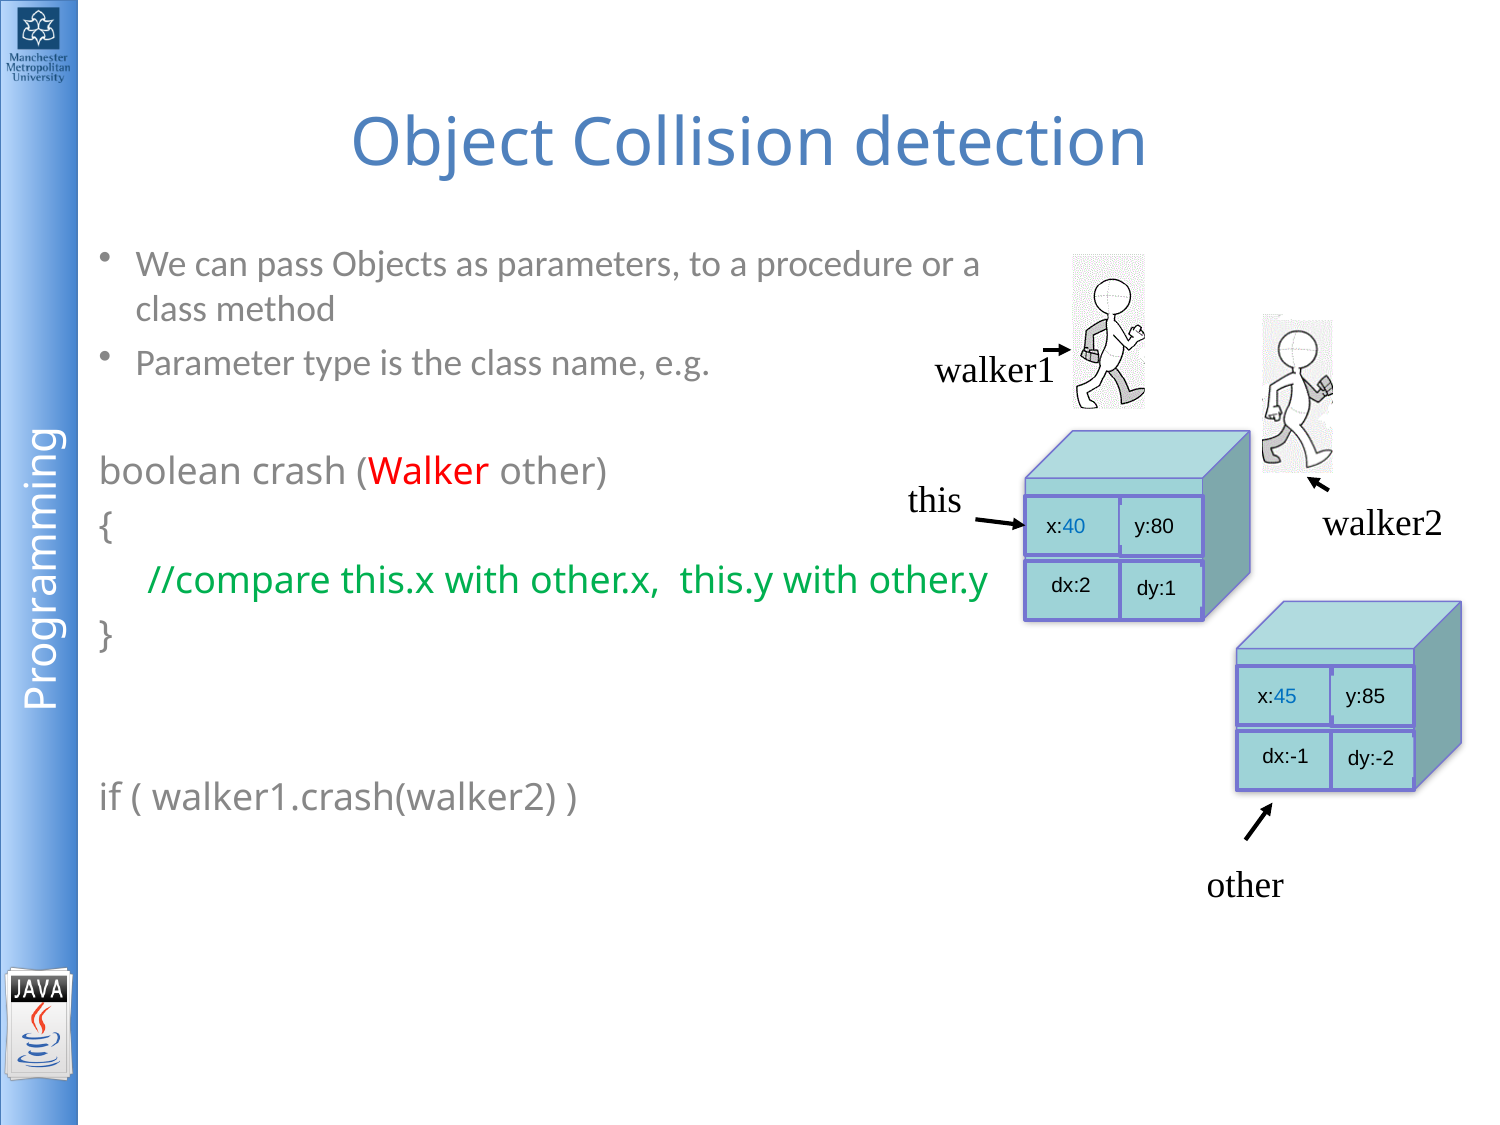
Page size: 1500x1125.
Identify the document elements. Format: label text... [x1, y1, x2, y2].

picture [0, 966, 82, 1082]
text_box walker1 [919, 337, 1067, 398]
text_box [1306, 482, 1329, 491]
text_box walker2 [1307, 490, 1459, 551]
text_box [892, 430, 1251, 621]
picture [1261, 313, 1333, 473]
title Object Collision detection [75, 45, 1425, 233]
picture [5, 7, 70, 83]
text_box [1191, 601, 1462, 913]
picture [1072, 253, 1145, 409]
list We can pass Objects as parameters, to a procedure or a class method Parameter type is the class name, e.g. boolean crash (Walker other) { //compare this.x with other.x, this.y with other.y } if ( walker1.crash(walker2) ) [92, 232, 996, 870]
